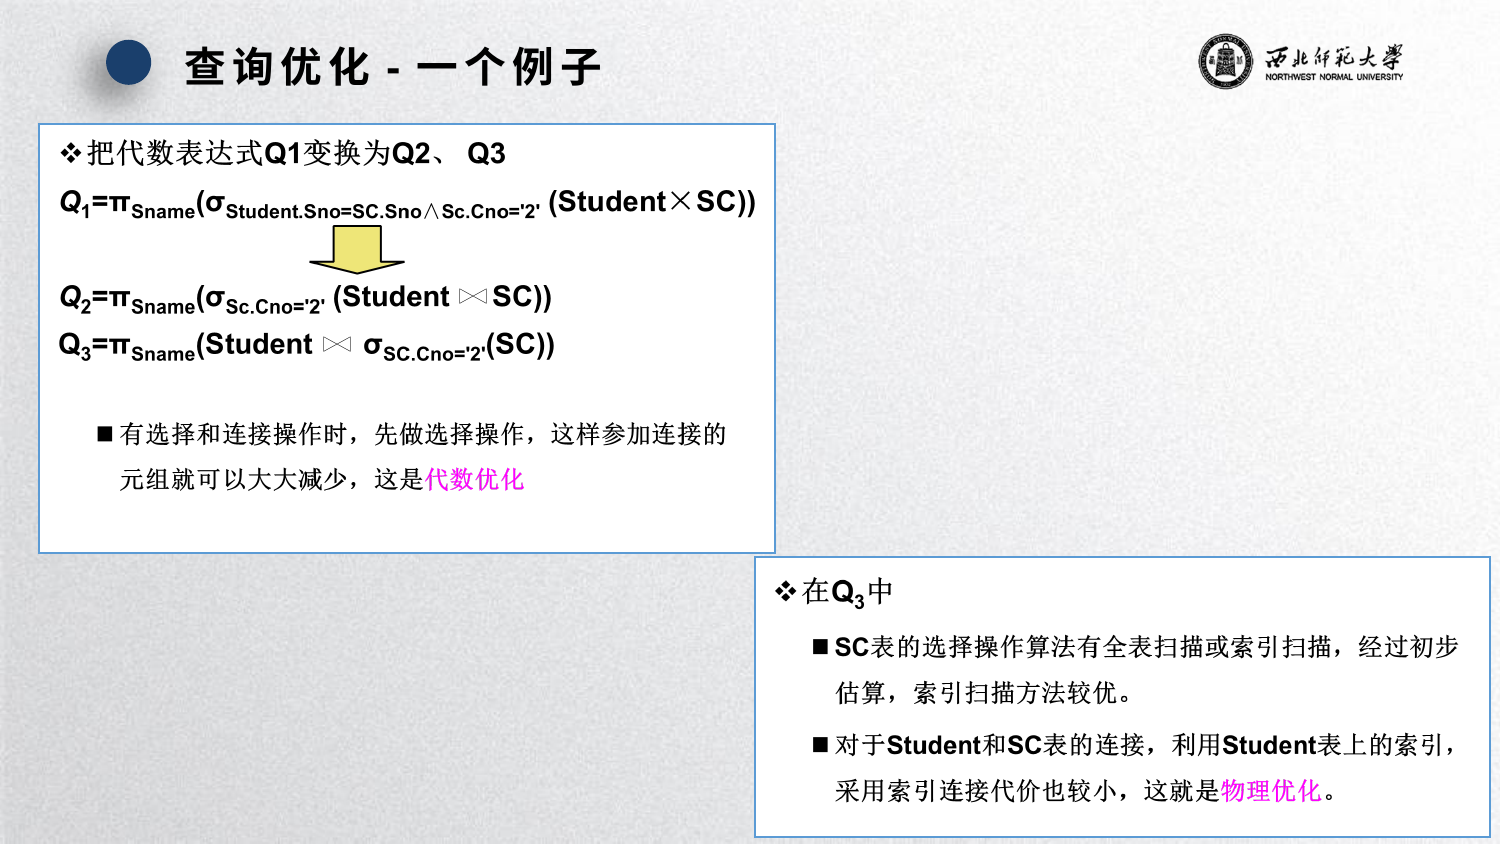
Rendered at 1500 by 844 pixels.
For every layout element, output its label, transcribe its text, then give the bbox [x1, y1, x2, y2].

text_box 查询优化-一个例子 [169, 33, 618, 99]
text_box [105, 38, 153, 86]
picture [0, 0, 1500, 844]
